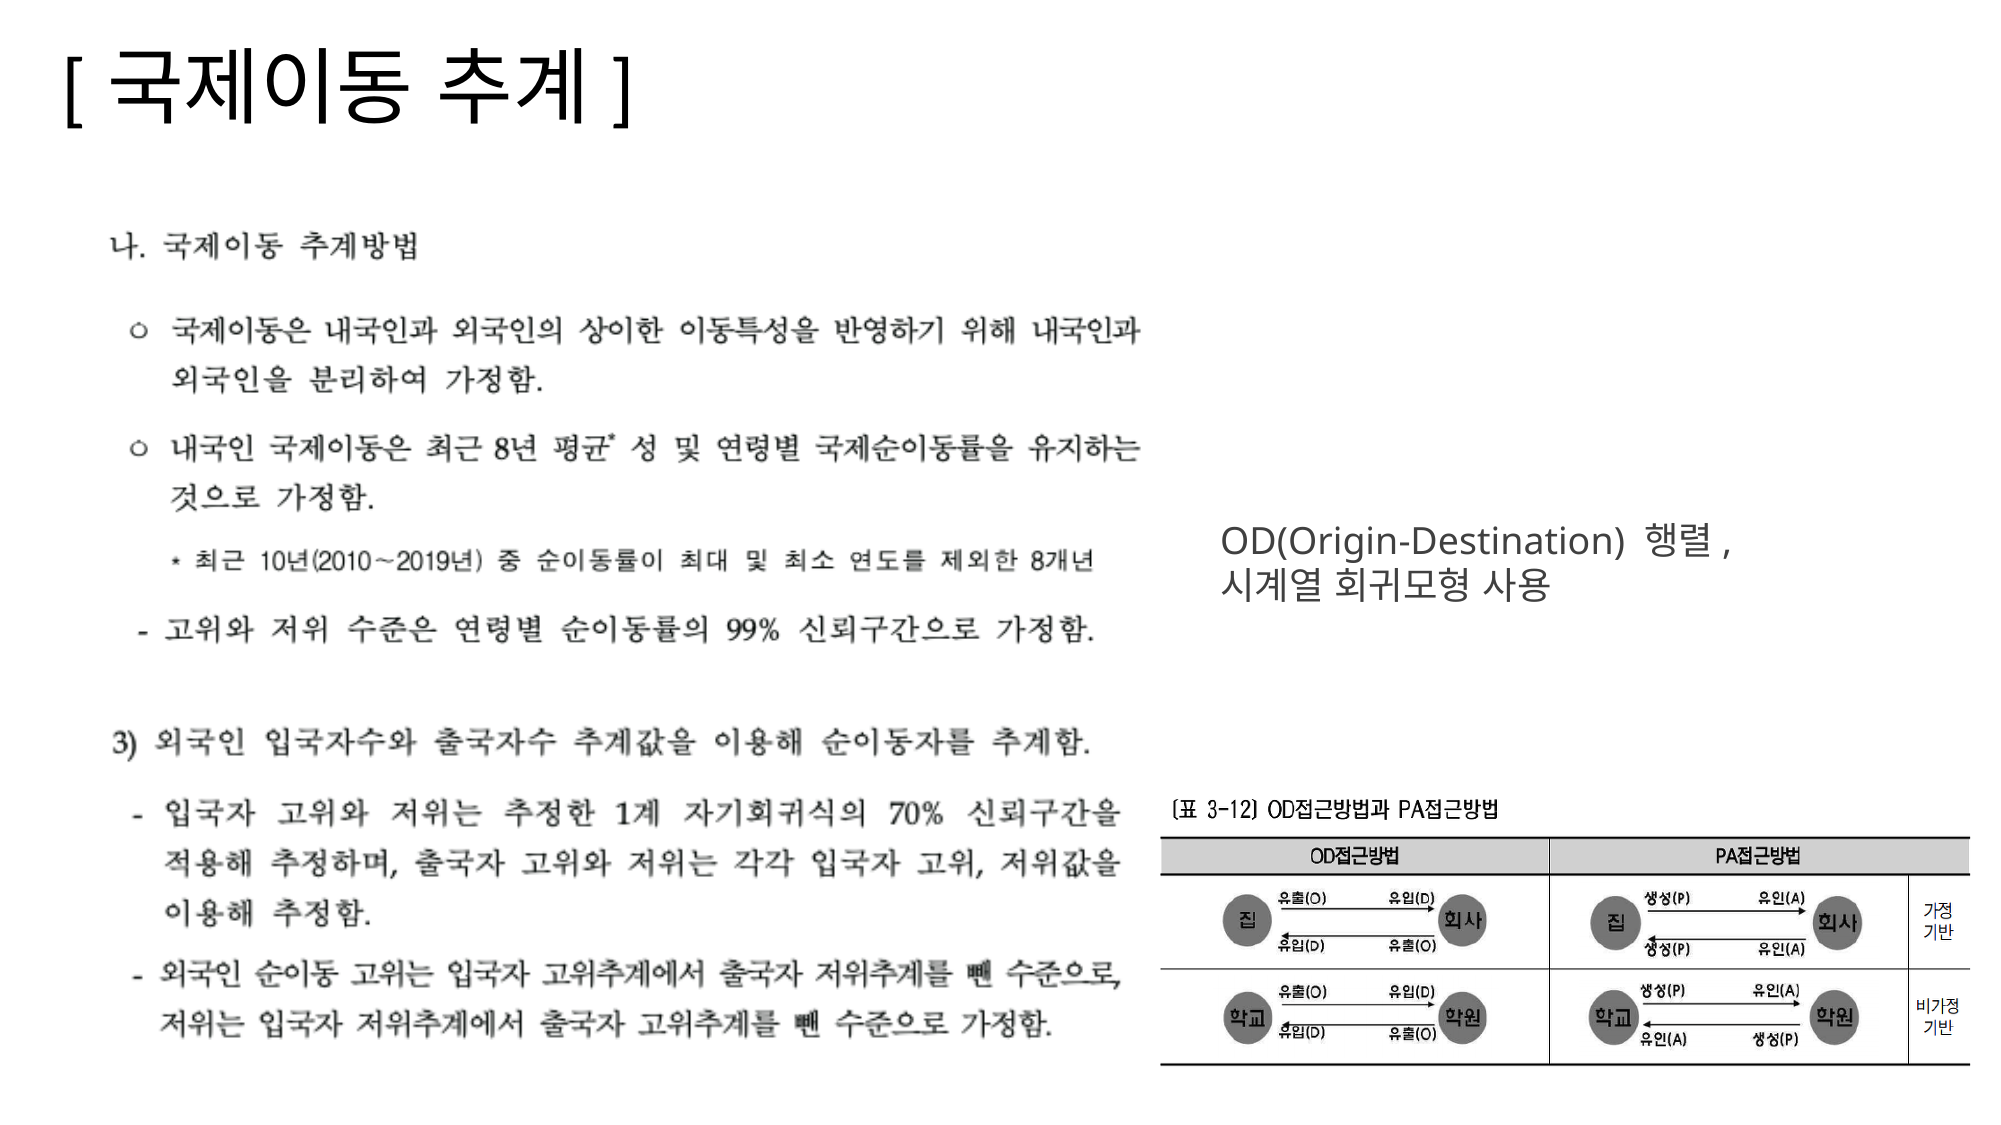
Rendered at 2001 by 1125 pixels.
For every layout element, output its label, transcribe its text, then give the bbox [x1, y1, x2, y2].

picture [97, 210, 1993, 1088]
text_box OD(Origin-Destination) 행렬, 시계열 회귀모형 사용 [1206, 509, 1988, 615]
text_box [국제이동 추계] [47, 26, 651, 142]
